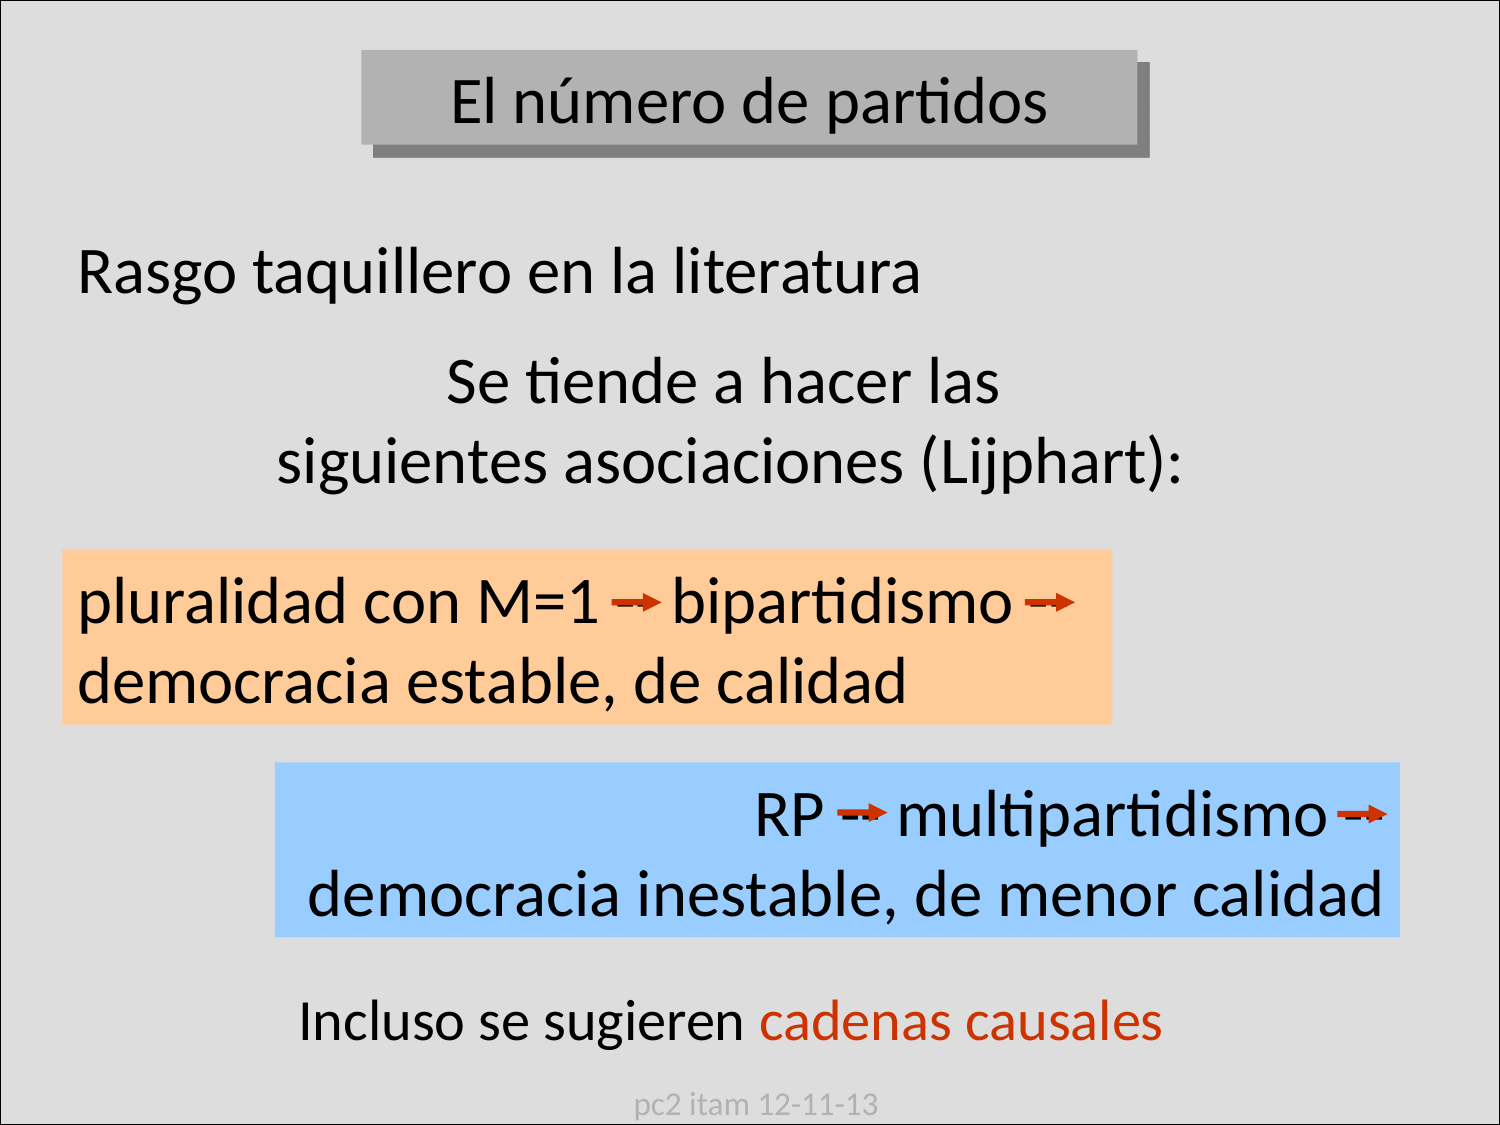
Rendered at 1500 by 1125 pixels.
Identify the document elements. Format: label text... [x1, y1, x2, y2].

text_box Se tiende a hacer las siguientes asociaciones (Lijphart): [62, 329, 1400, 505]
text_box [611, 596, 662, 609]
text_box [1337, 807, 1388, 821]
text_box RP -- multipartidismo -- democracia inestable, de menor calidad [274, 762, 1400, 938]
text_box El número de partidos [361, 49, 1138, 145]
text_box [837, 806, 888, 819]
text_box [1024, 596, 1075, 609]
text_box Incluso se sugieren cadenas causales [62, 975, 1400, 1060]
text_box Rasgo taquillero en la literatura [62, 219, 1400, 315]
text_box pluralidad con M=1 -- bipartidismo -- democracia estable, de calidad [62, 549, 1113, 725]
